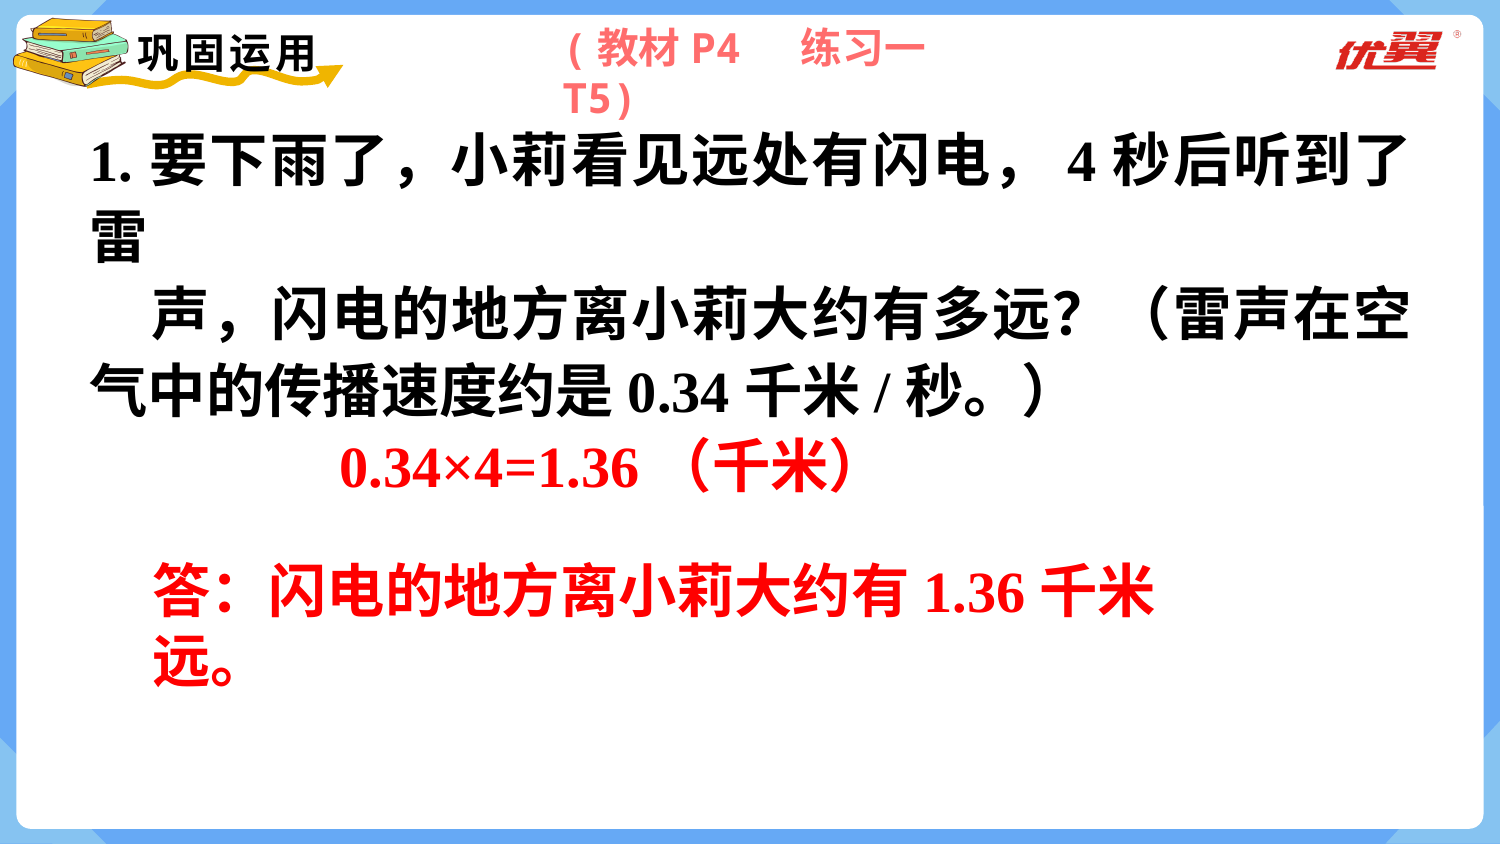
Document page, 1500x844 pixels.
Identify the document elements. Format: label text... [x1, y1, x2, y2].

text_box 答：闪电的地方离小莉大约有1.36千米远。 [137, 546, 1222, 702]
picture [1326, 30, 1463, 71]
text_box 1.要下雨了，小莉看见远处有闪电，4秒后听到了雷 声，闪电的地方离小莉大约有多远？（雷声在空气中的传播速度约是0.34千米/秒。） [75, 108, 1427, 432]
text_box 0.34×4=1.36（千米） [324, 421, 945, 507]
text_box (教材P4 练习一T5) [547, 13, 955, 129]
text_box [7, 17, 345, 93]
